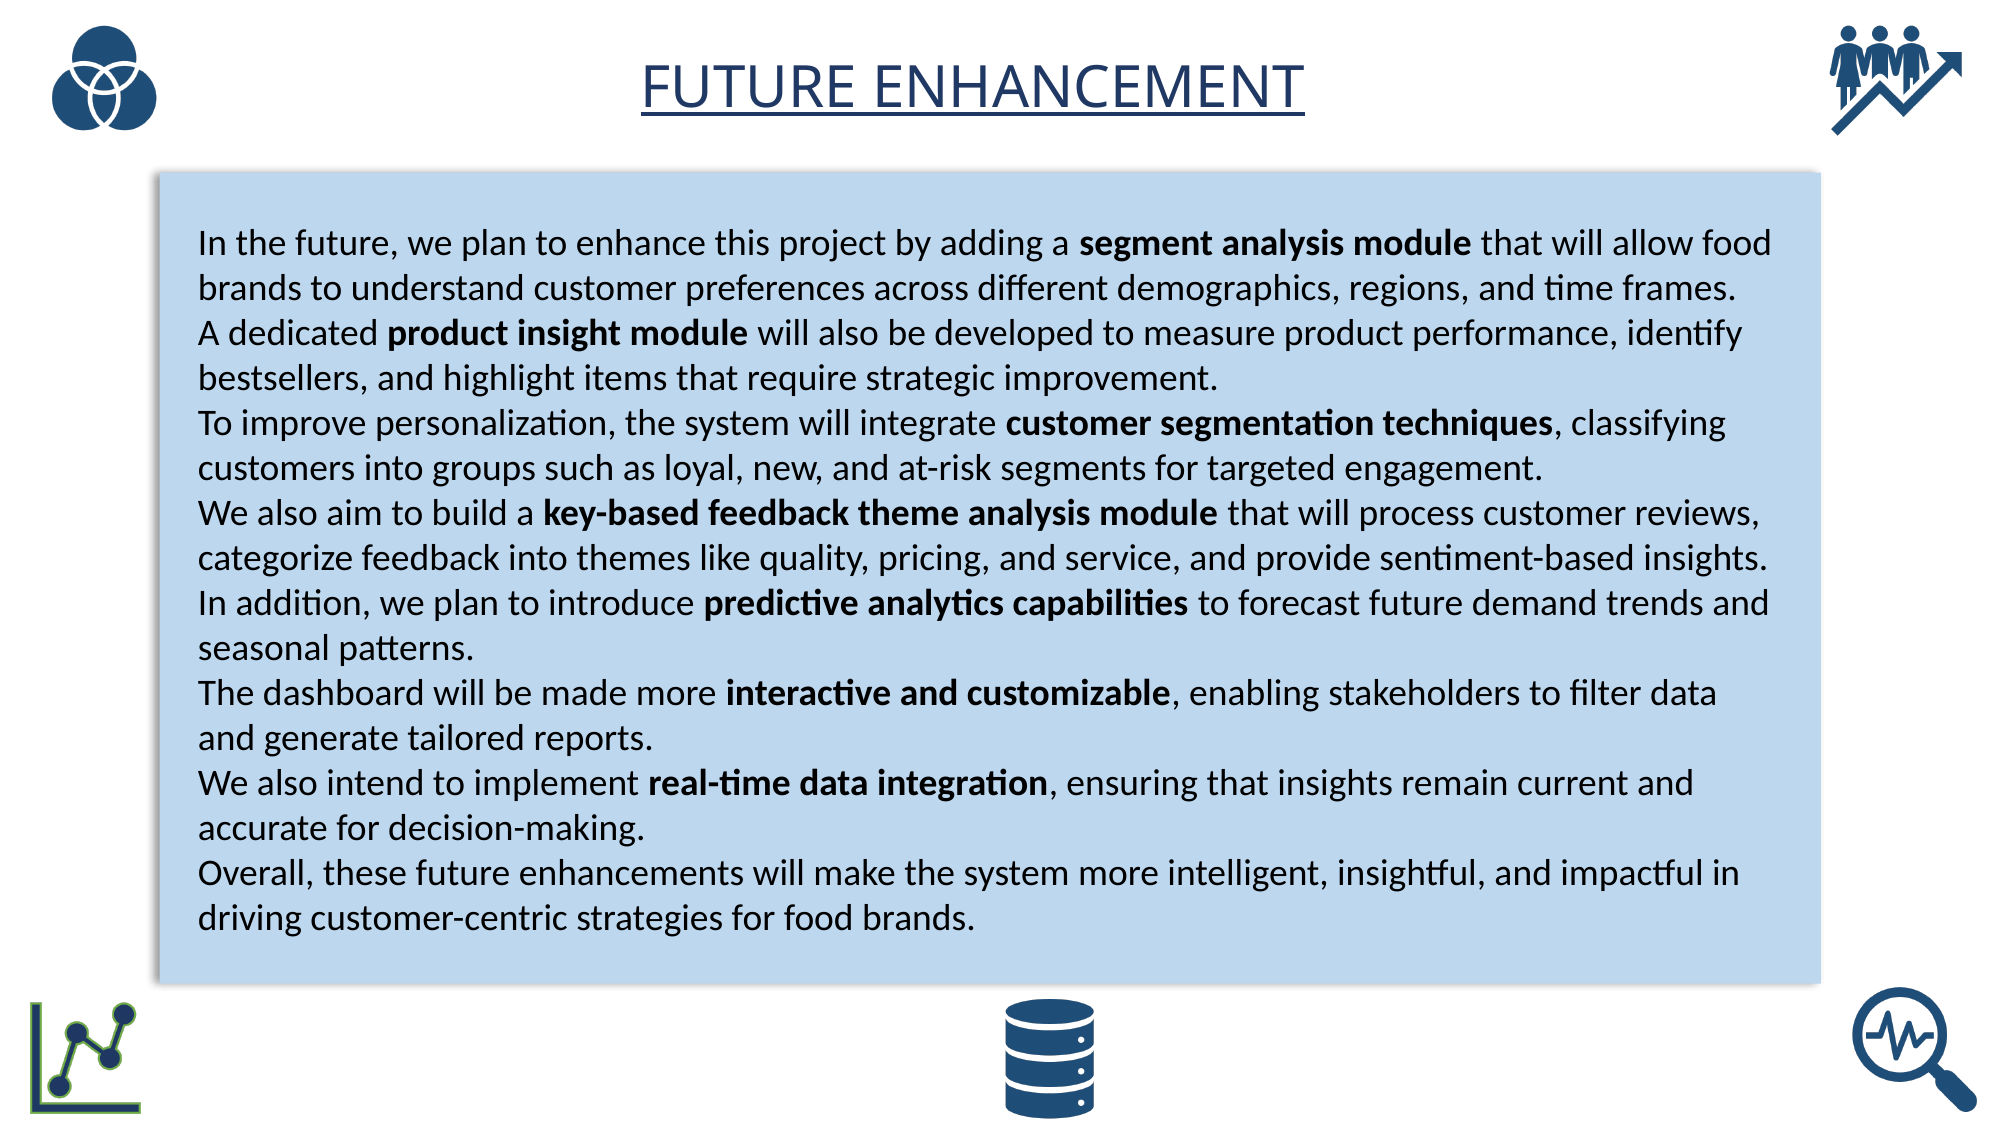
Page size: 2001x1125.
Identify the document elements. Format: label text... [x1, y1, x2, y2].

picture [1840, 974, 1991, 1125]
text_box [159, 171, 1822, 985]
picture [9, 983, 160, 1125]
text_box FUTURE ENHANCEMENT [625, 41, 1473, 127]
picture [1820, 2, 1971, 153]
picture [974, 983, 1125, 1125]
picture [28, 2, 179, 153]
text_box In the future, we plan to enhance this project by adding a segment analysis module that will allow food brands to understand customer preferences across different demographics, regions, and time frames. A dedicated product insight module will also be developed to measure product performance, identify bestsellers, and highlight items that require strategic improvement. To improve personalization, the system will integrate customer segmentation techniques, classifying customers into groups such as loyal, new, and at-risk segments for targeted engagement. We also aim to build a key-based feedback theme analysis module that will process customer reviews, categorize feedback into themes like quality, pricing, and service, and provide sentiment-based insights. In addition, we plan to introduce predictive analytics capabilities to forecast future demand trends and seasonal patterns. The dashboard will be made more interactive and customizable, enabling stakeholders to filter data and generate tailored reports. We also intend to implement real-time data integration, ensuring that insights remain current and accurate for decision-making. Overall, these future enhancements will make the system more intelligent, insightful, and impactful in driving customer-centric strategies for food brands. [183, 210, 1798, 946]
